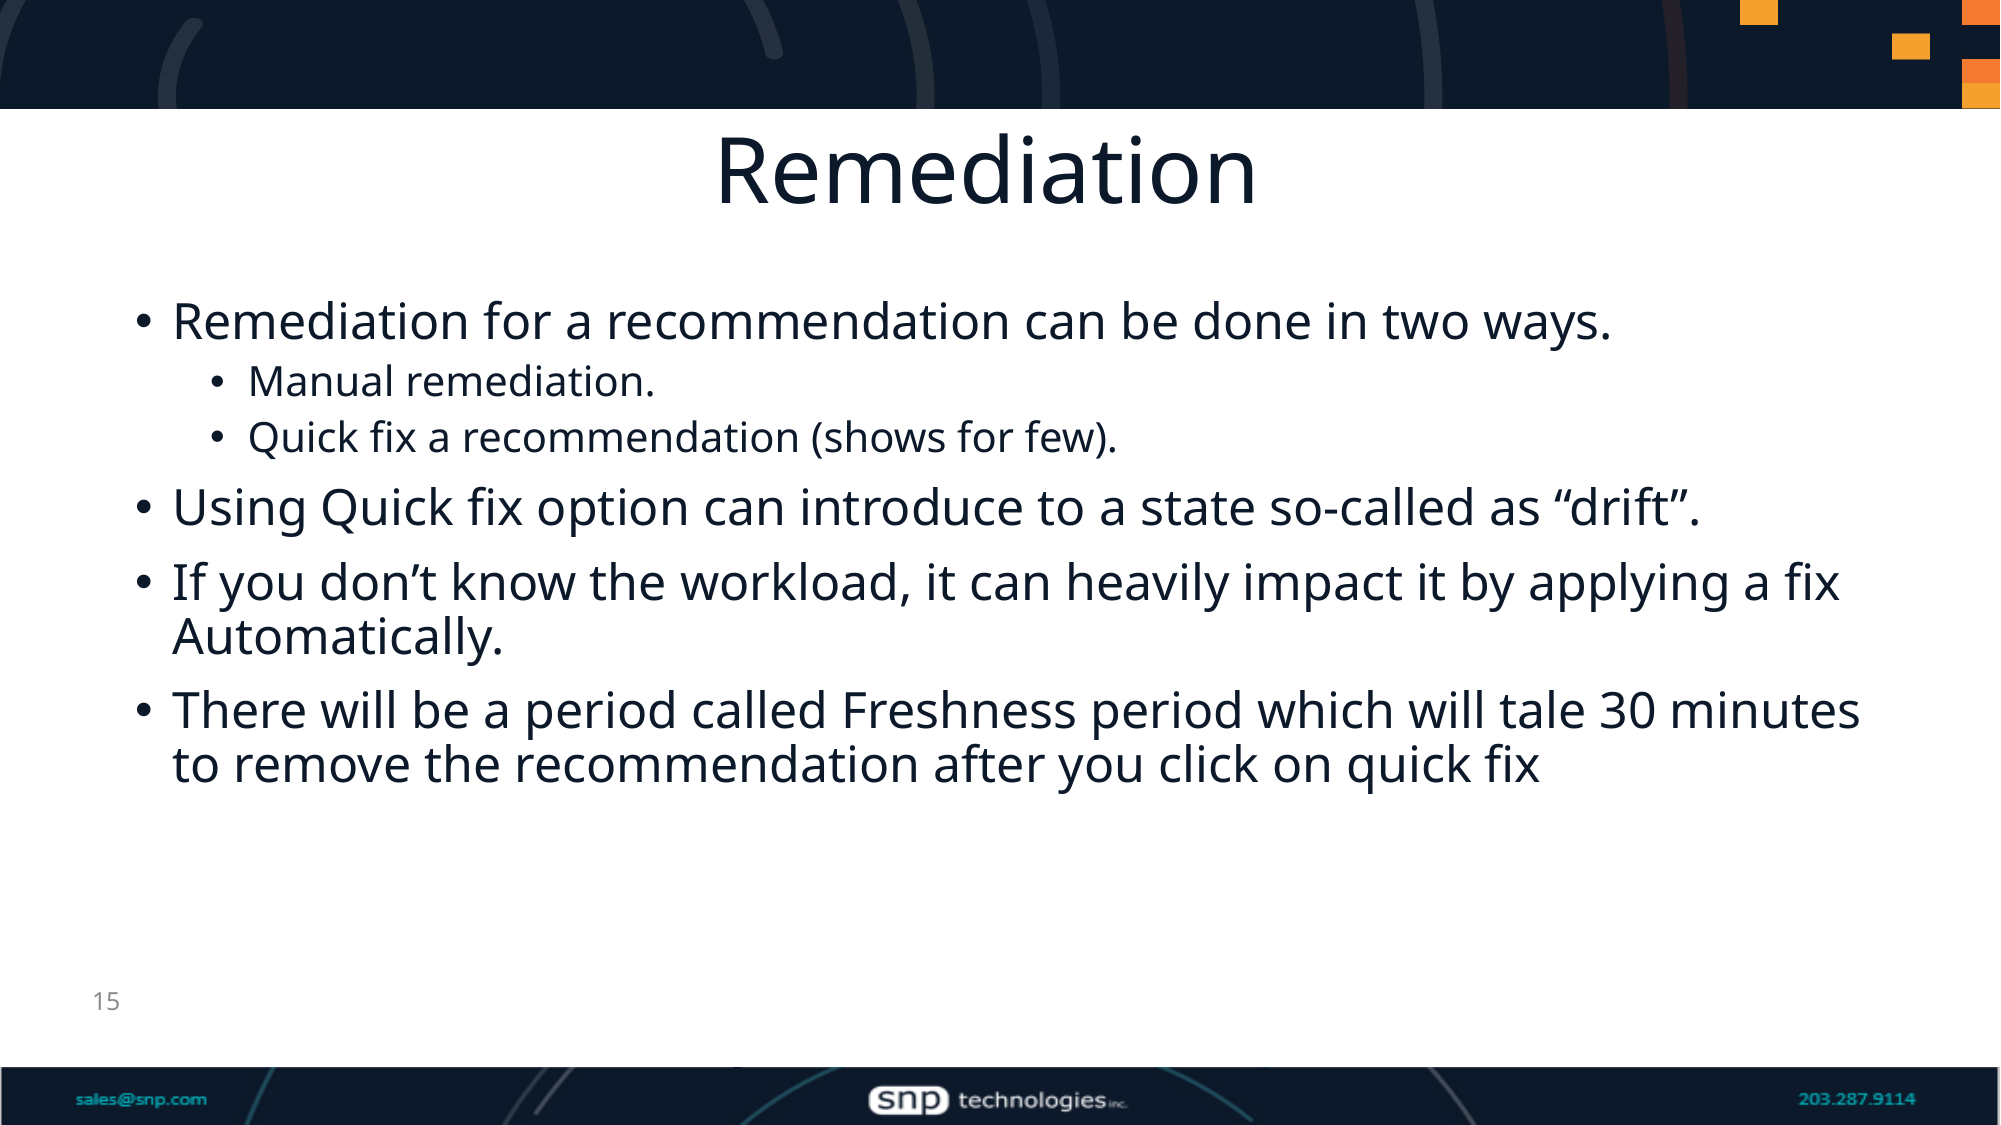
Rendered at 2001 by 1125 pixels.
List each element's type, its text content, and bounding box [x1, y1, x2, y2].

picture [0, 0, 2000, 109]
text_box 15 [68, 987, 144, 1018]
picture [0, 1067, 2000, 1125]
text_box Remediation for a recommendation can be done in two ways. Manual remediation. Quick fix a recommendation (shows for few). Using Quick fix option can introduce to a state so-called as “drift”. If you don’t know the workload, it can heavily impact it by applying a fix Automatically. There will be a period called Freshness period which will tale 30 minutes to remove the recommendation after you click on quick fix [120, 289, 1880, 967]
text_box Remediation [358, 116, 1616, 227]
